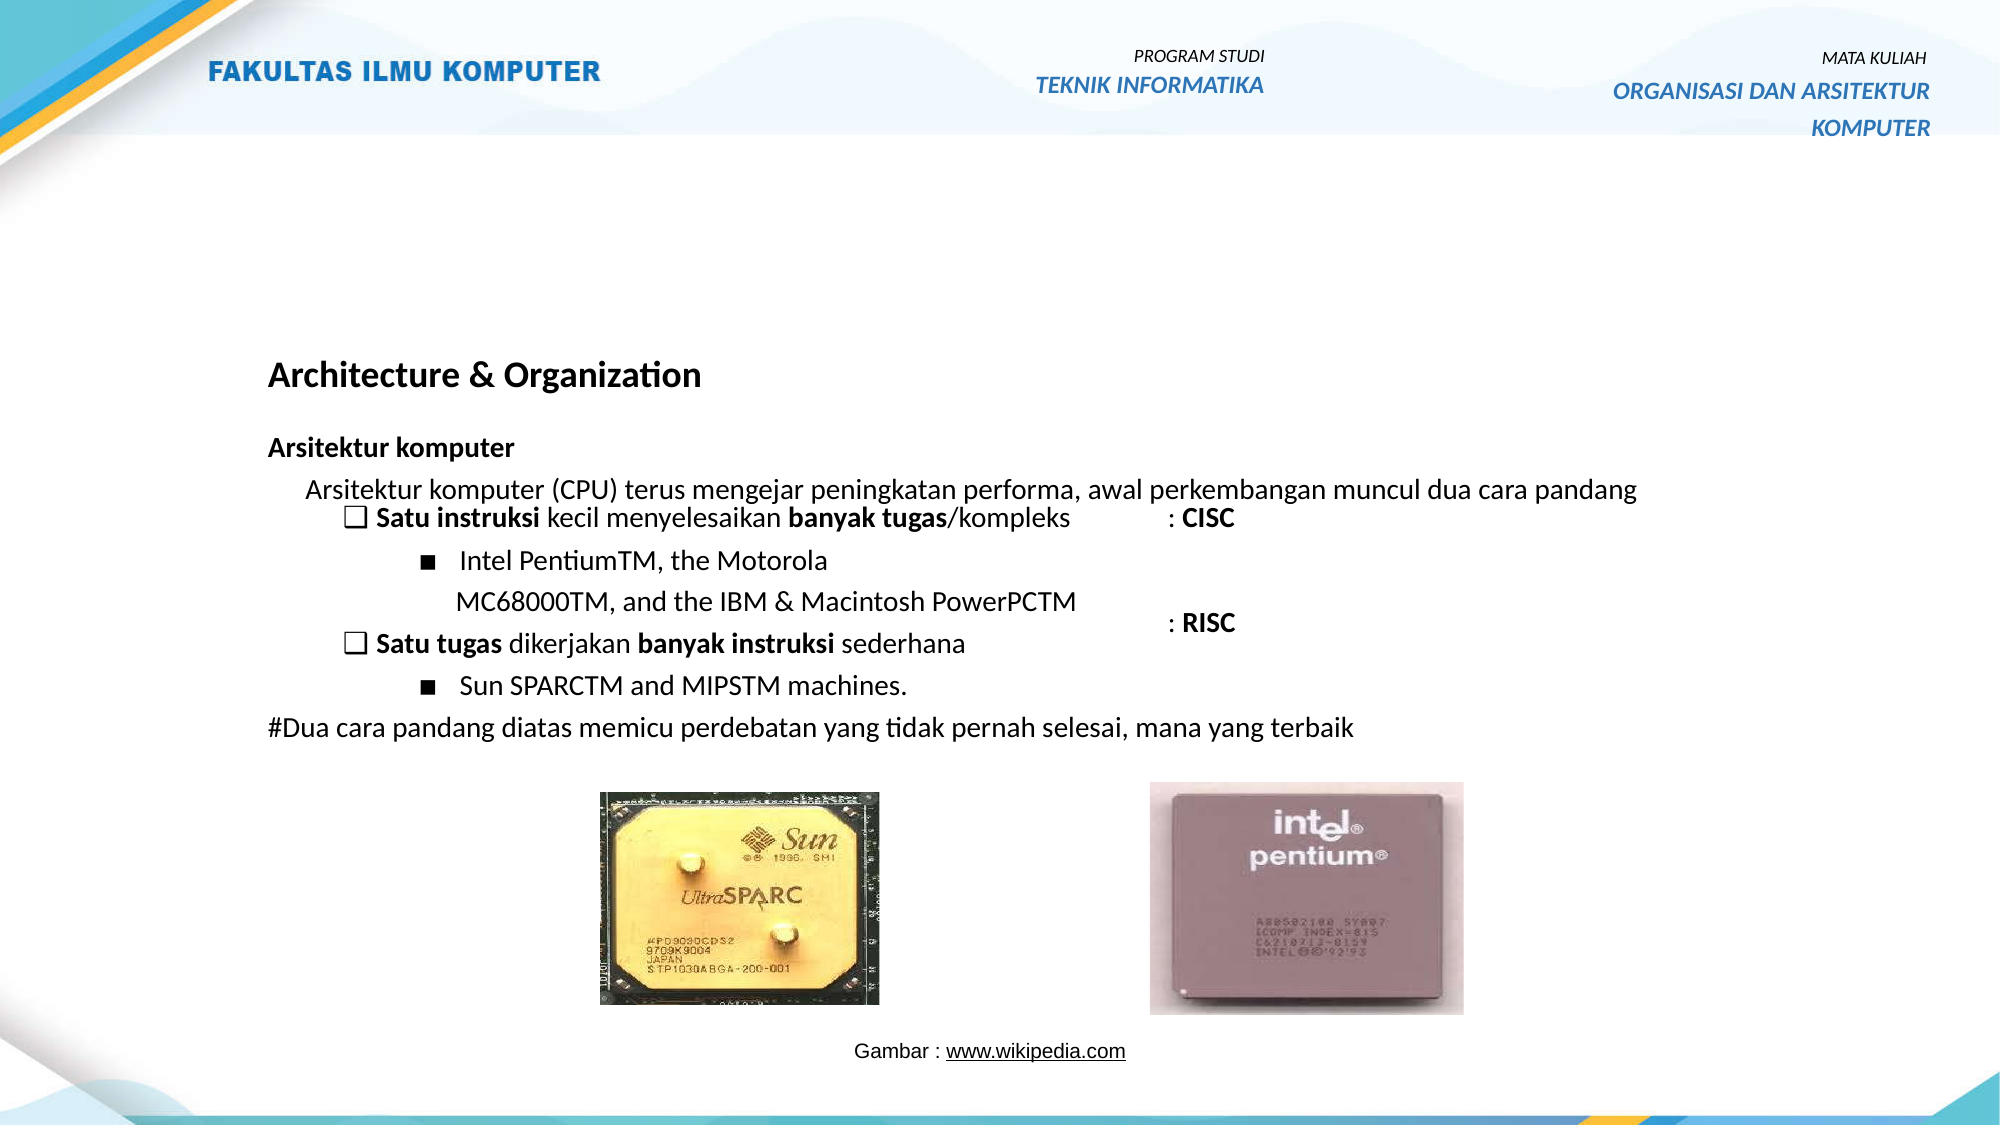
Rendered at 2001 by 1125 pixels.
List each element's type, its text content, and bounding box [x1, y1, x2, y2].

text_box #Dua cara pandang diatas memicu perdebatan yang tidak pernah selesai, mana yang terbaik [265, 704, 1366, 738]
text_box [0, 0, 2000, 1125]
text_box PROGRAM STUDI TEKNIK INFORMATIKA [1033, 40, 1272, 90]
text_box [1149, 782, 1464, 1015]
text_box MATA KULIAH ORGANISASI DAN ARSITEKTUR KOMPUTER [1611, 38, 1933, 110]
text_box : RISC [1165, 599, 1243, 633]
text_box [600, 792, 880, 1005]
text_box ❑ Satu instruksi kecil menyelesaikan banyak tugas/kompleks ▪ Intel PentiumTM, the Motorola MC68000TM, and the IBM & Macintosh PowerPCTM ❑ Satu tugas dikerjakan banyak instruksi sederhana ▪ Sun SPARCTM and MIPSTM machines. [340, 492, 1088, 668]
text_box Arsitektur komputer Arsitektur komputer (CPU) terus mengejar peningkatan performa, awal perkembangan muncul dua cara pandang [265, 424, 1649, 493]
text_box Architecture & Organization [265, 345, 710, 388]
text_box Gambar : www.wikipedia.com [852, 1033, 1132, 1059]
text_box : CISC [1165, 494, 1242, 528]
